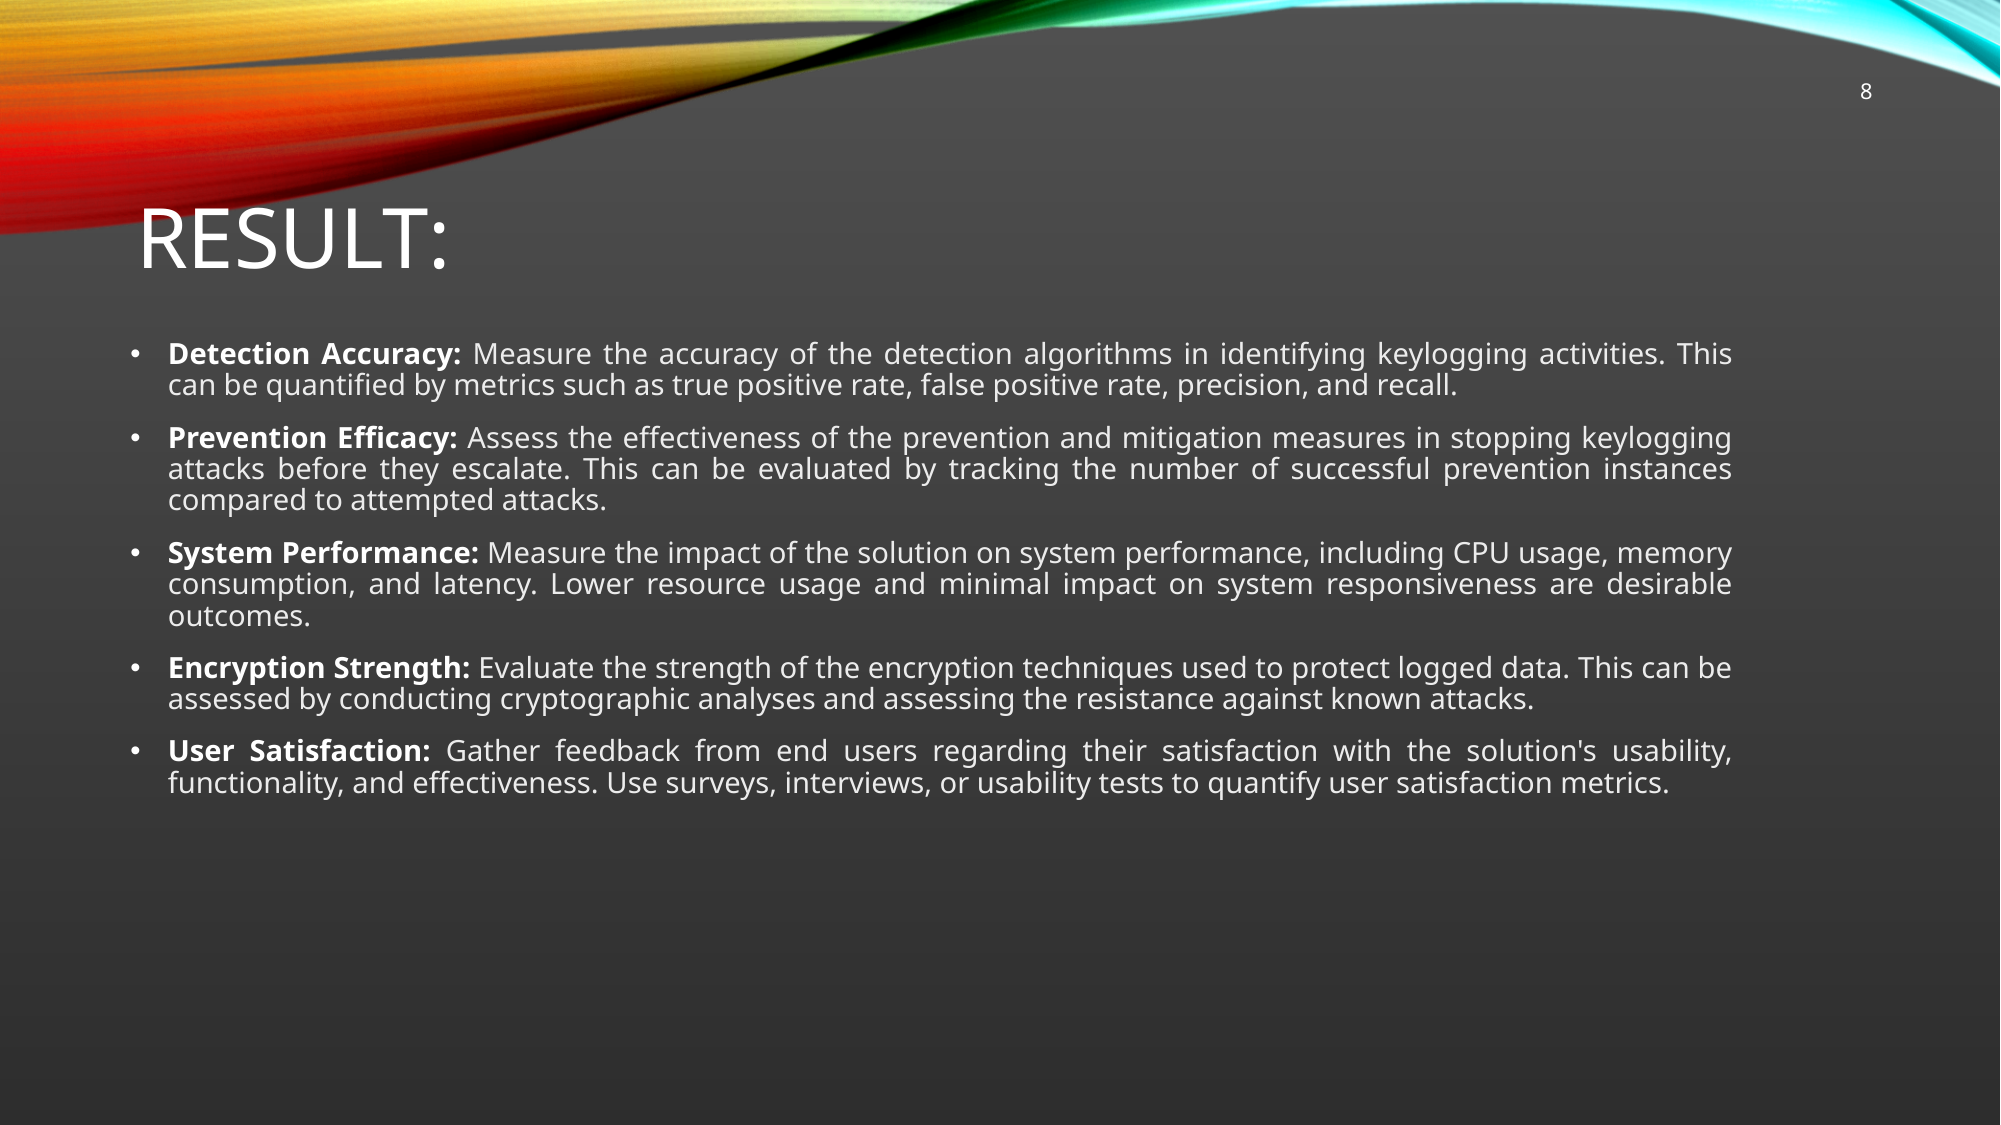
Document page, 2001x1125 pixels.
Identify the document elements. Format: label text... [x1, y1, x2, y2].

slide_number 8 [1437, 62, 1888, 123]
list Detection Accuracy: Measure the accuracy of the detection algorithms in identifying keylogging activities. This can be quantified by metrics such as true positive rate, false positive rate, precision, and recall. Prevention Efficacy: Assess the effectiveness of the prevention and mitigation measures in stopping keylogging attacks before they escalate. This can be evaluated by tracking the number of successful prevention instances compared to attempted attacks. System Performance: Measure the impact of the solution on system performance, including CPU usage, memory consumption, and latency. Lower resource usage and minimal impact on system responsiveness are desirable outcomes. Encryption Strength: Evaluate the strength of the encryption techniques used to protect logged data. This can be assessed by conducting cryptographic analyses and assessing the resistance against known attacks. User Satisfaction: Gather feedback from end users regarding their satisfaction with the solution's usability, functionality, and effectiveness. Use surveys, interviews, or usability tests to quantify user satisfaction metrics. [115, 331, 1749, 1052]
title Result: [115, 175, 467, 308]
picture [0, 0, 2000, 237]
